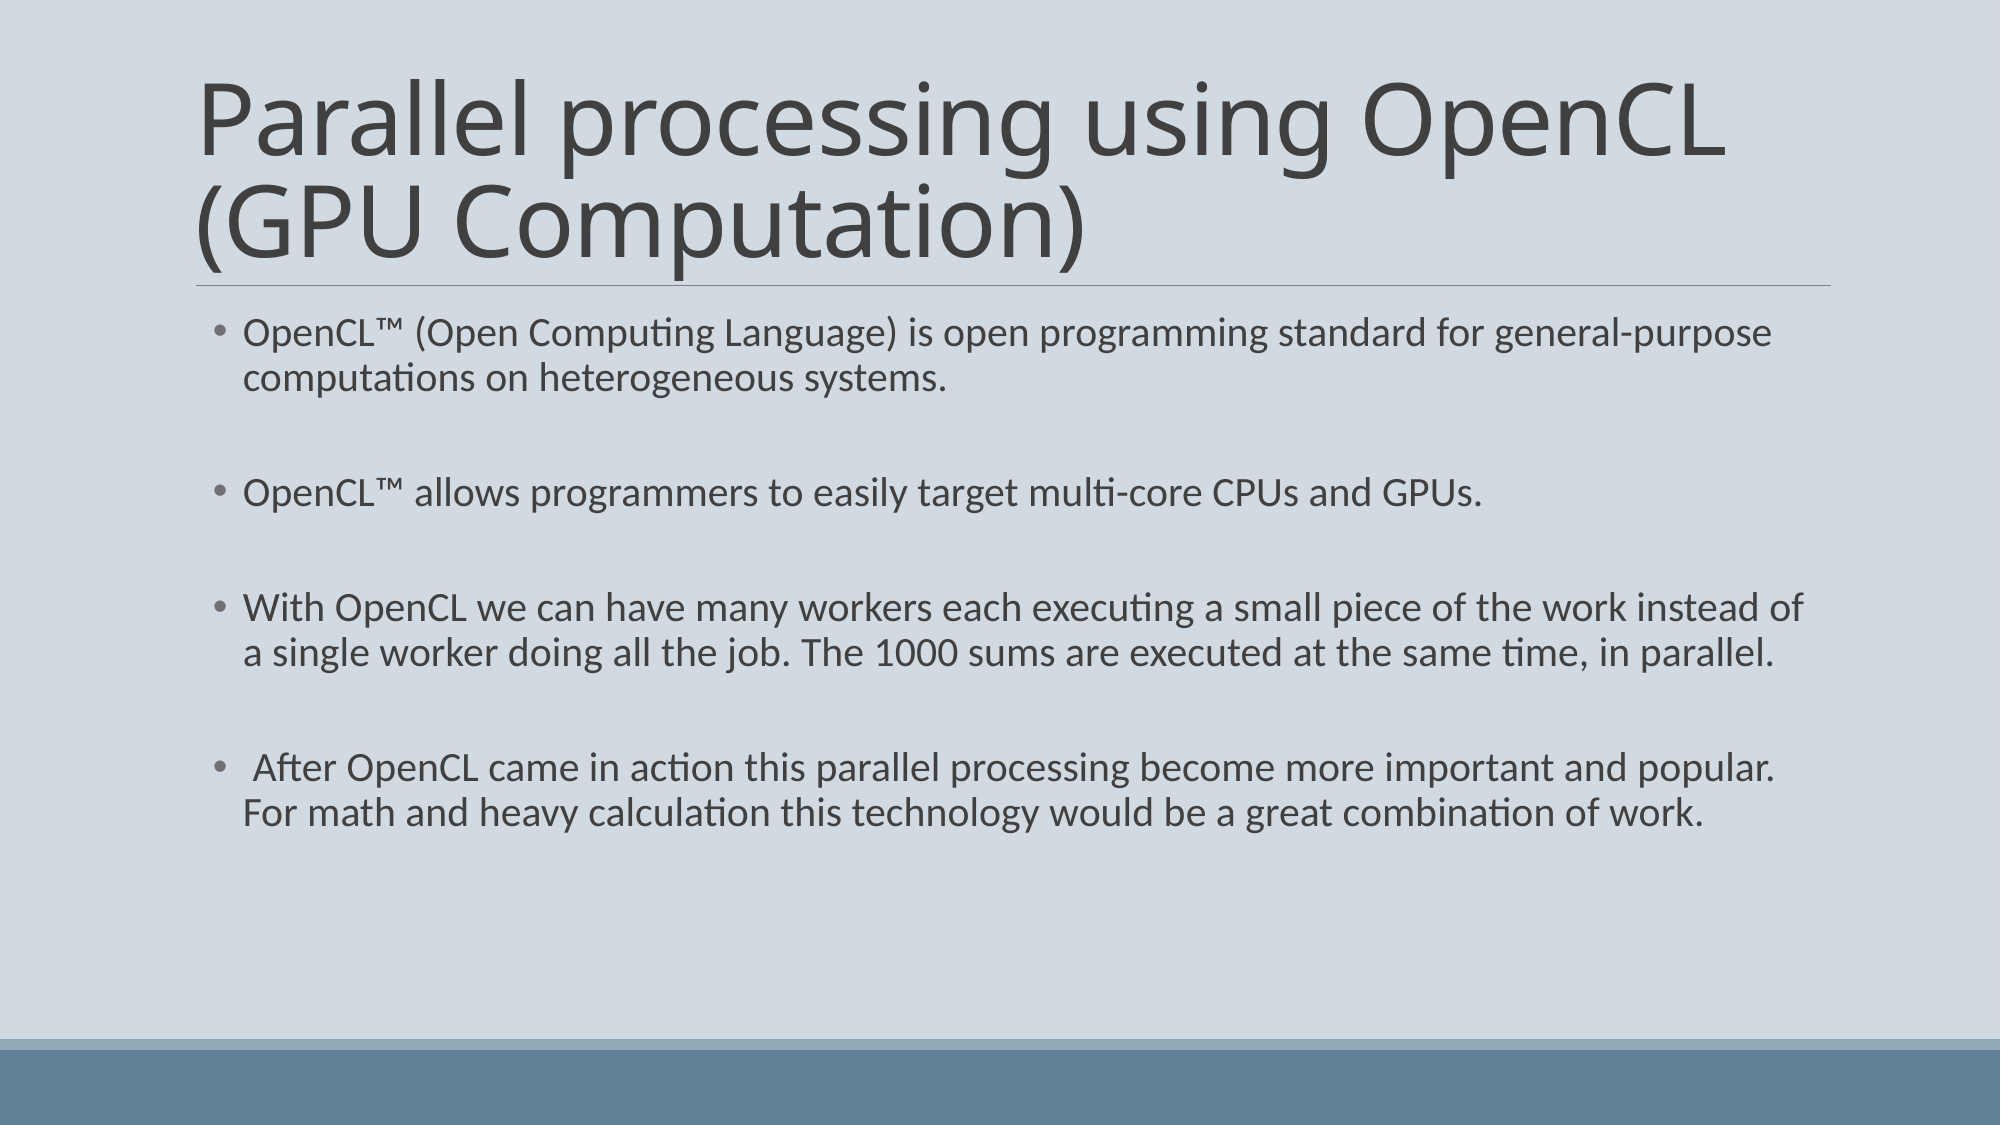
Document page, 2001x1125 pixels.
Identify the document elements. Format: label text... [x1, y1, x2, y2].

title Parallel processing using OpenCL (GPU Computation) [180, 47, 1830, 285]
list OpenCL™ (Open Computing Language) is open programming standard for general-purpose computations on heterogeneous systems. OpenCL™ allows programmers to easily target multi-core CPUs and GPUs. With OpenCL we can have many workers each executing a small piece of the work instead of a single worker doing all the job. The 1000 sums are executed at the same time, in parallel. After OpenCL came in action this parallel processing become more important and popular. For math and heavy calculation this technology would be a great combination of work. [180, 302, 1830, 963]
